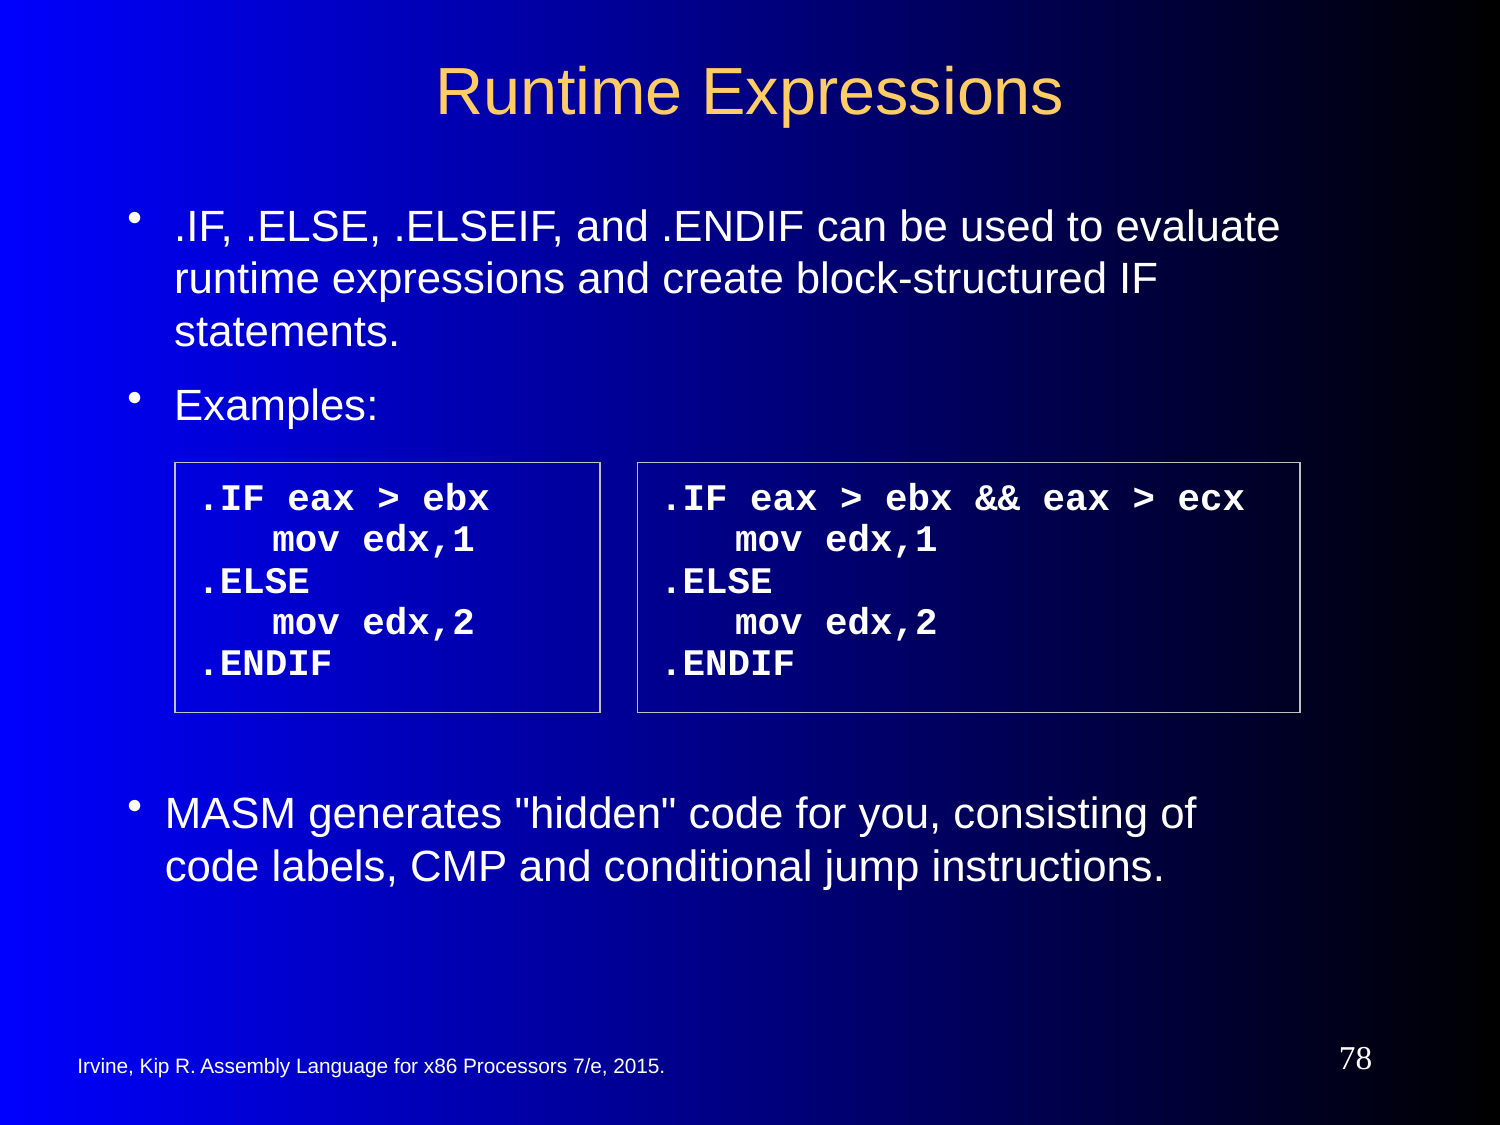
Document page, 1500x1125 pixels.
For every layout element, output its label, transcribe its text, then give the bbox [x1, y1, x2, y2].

text_box .IF eax > ebx mov edx,1 .ELSE mov edx,2 .ENDIF [174, 462, 600, 713]
text_box .IF, .ELSE, .ELSEIF, and .ENDIF can be used to evaluate runtime expressions and create block-structured IF statements. Examples: [112, 174, 1375, 452]
footer Irvine, Kip R. Assembly Language for x86 Processors 7/e, 2015. [62, 1040, 838, 1091]
slide_number 78 [1224, 1025, 1388, 1088]
title Runtime Expressions [112, 37, 1388, 138]
text_box .IF eax > ebx && eax > ecx mov edx,1 .ELSE mov edx,2 .ENDIF [637, 462, 1300, 713]
text_box MASM generates "hidden" code for you, consisting of code labels, CMP and conditional jump instructions. [112, 762, 1275, 913]
